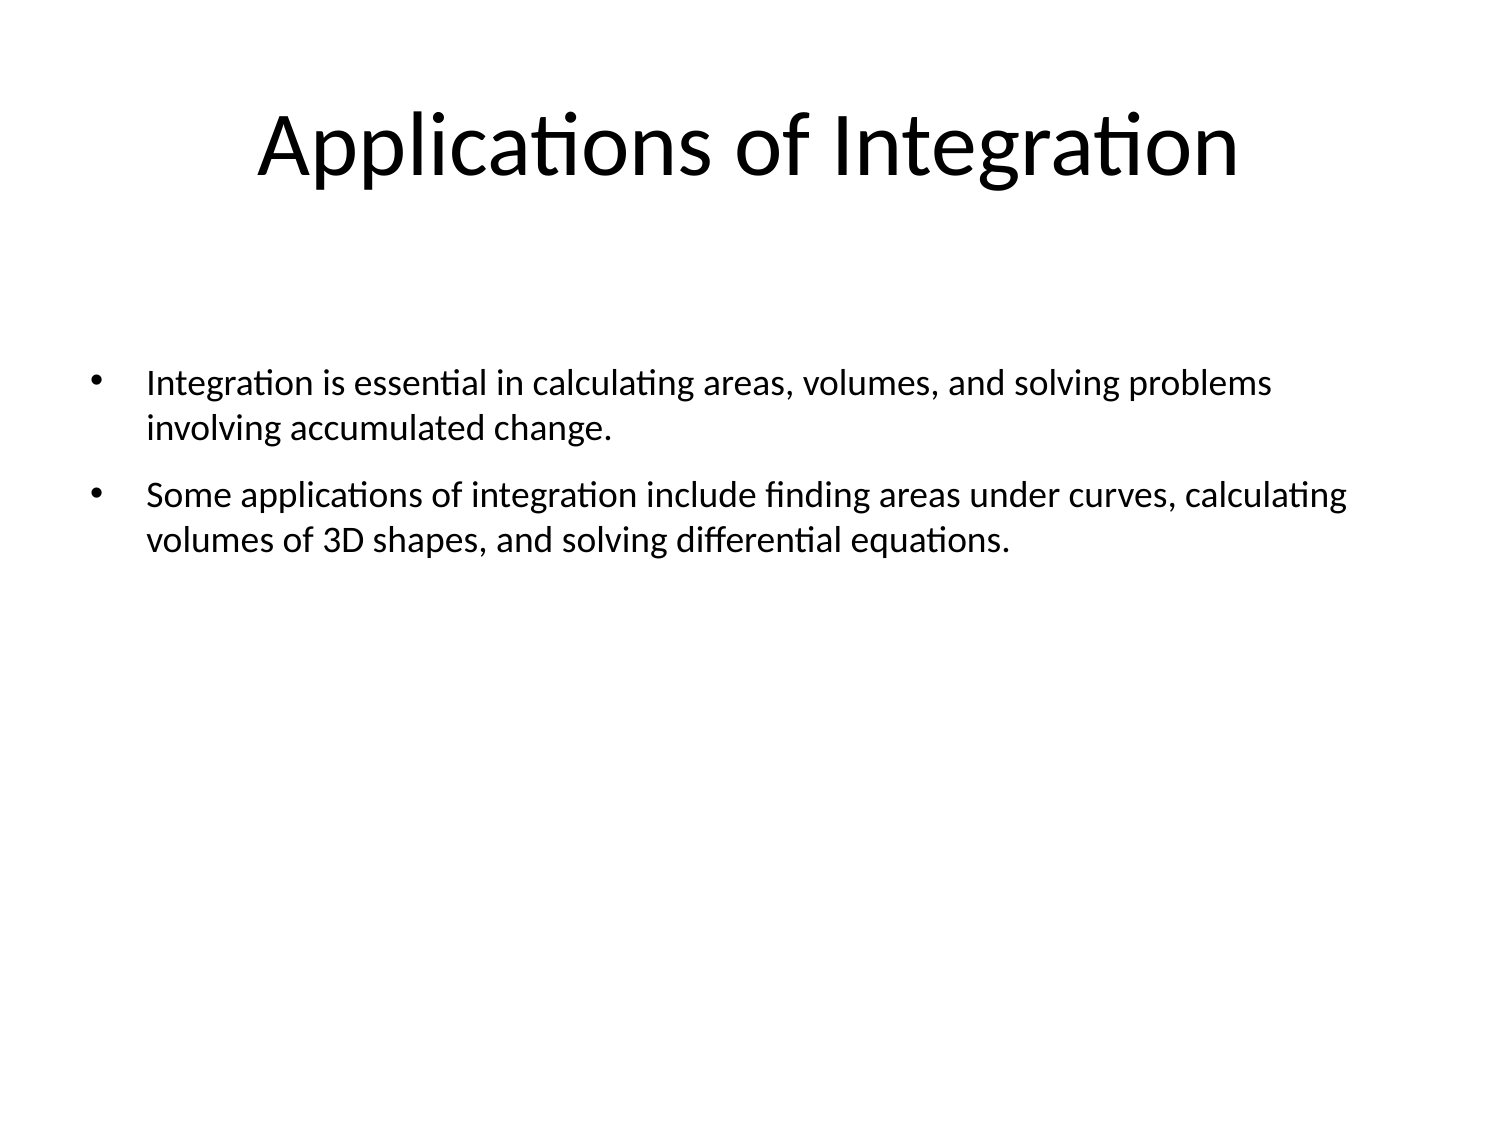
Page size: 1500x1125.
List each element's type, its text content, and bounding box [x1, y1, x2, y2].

title Applications of Integration [75, 45, 1425, 233]
list Integration is essential in calculating areas, volumes, and solving problems involving accumulated change. Some applications of integration include finding areas under curves, calculating volumes of 3D shapes, and solving differential equations. [75, 262, 1425, 1005]
